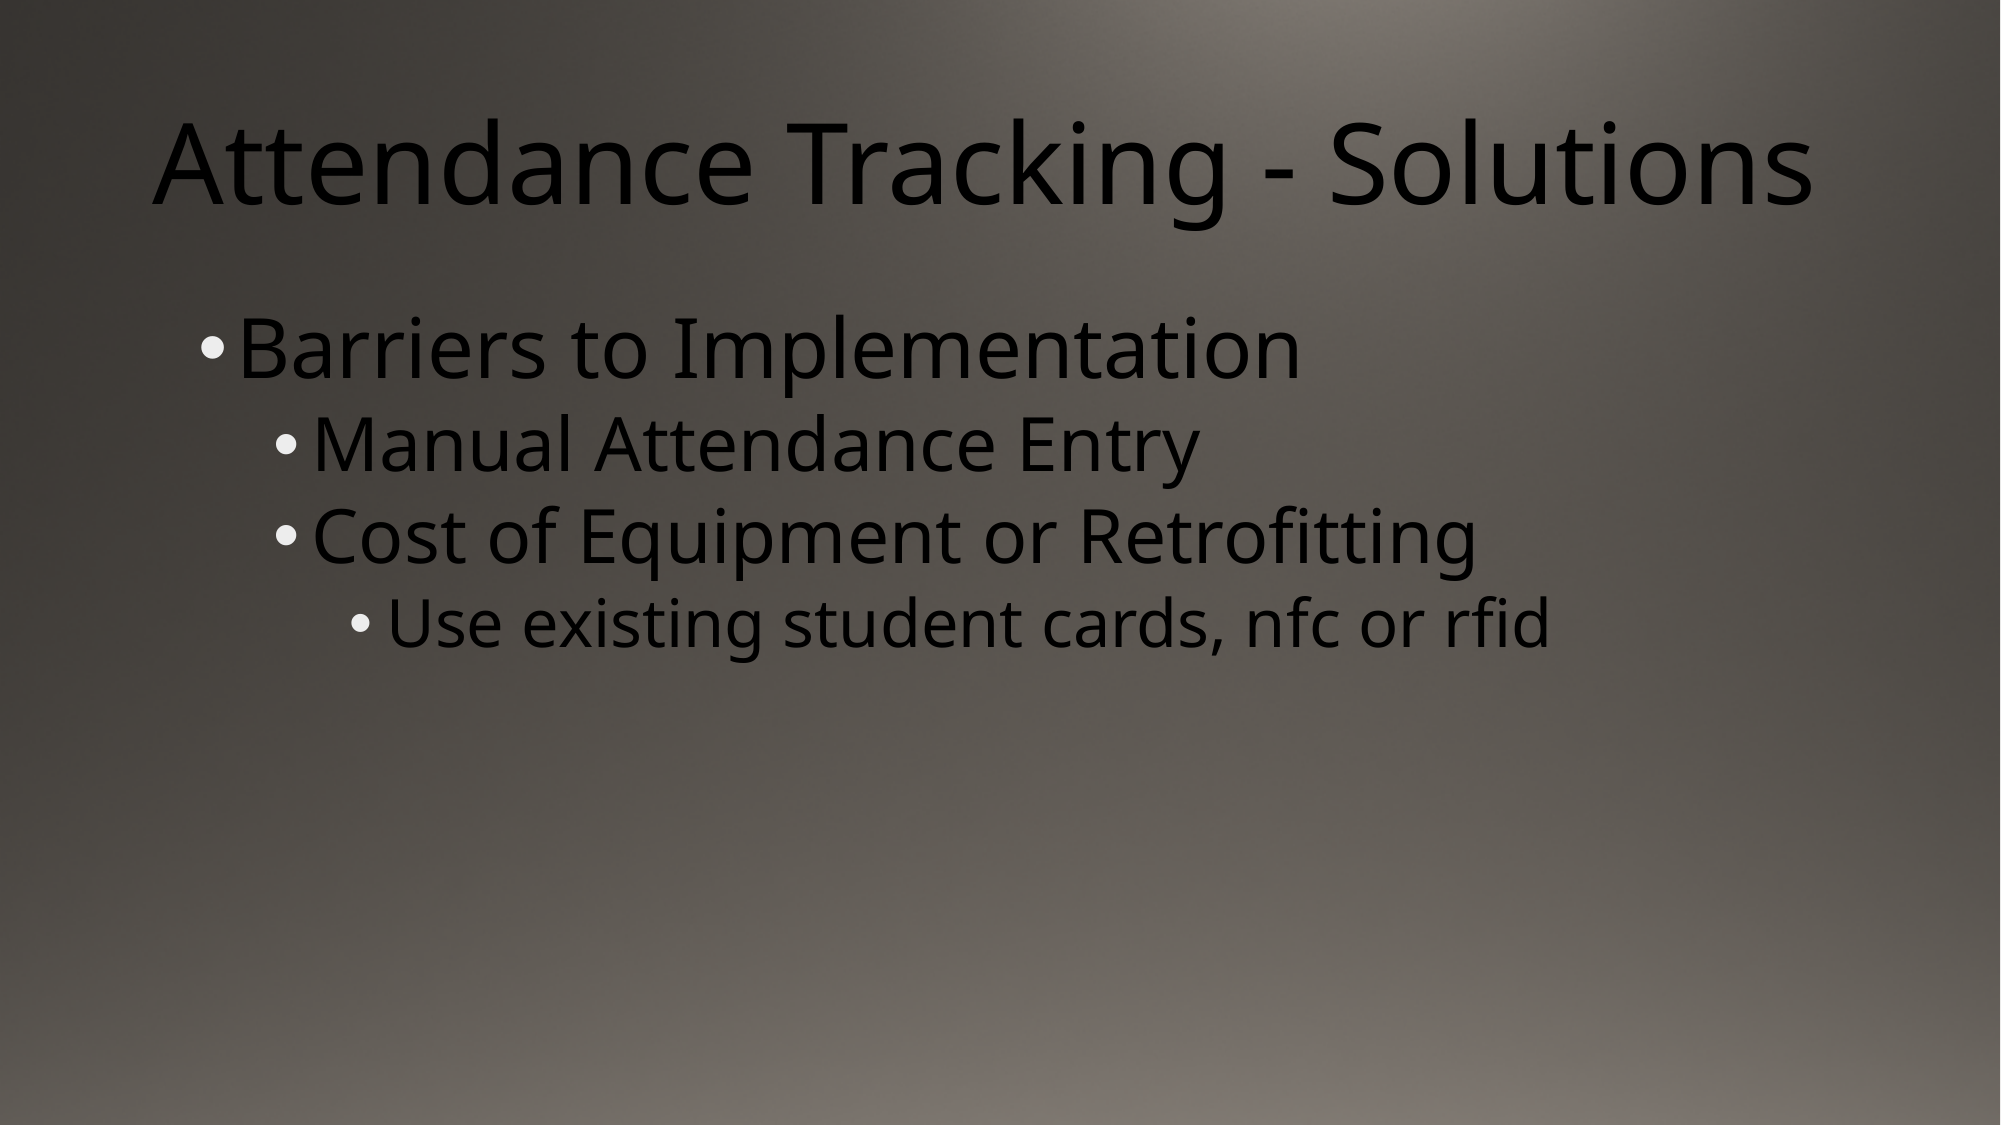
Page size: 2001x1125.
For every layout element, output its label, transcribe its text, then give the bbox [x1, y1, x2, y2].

list Barriers to Implementation Manual Attendance Entry Cost of Equipment or Retrofitting Use existing student cards, nfc or rfid [183, 299, 1863, 1014]
picture [0, 0, 2001, 1125]
title Attendance Tracking - Solutions [137, 59, 1863, 278]
